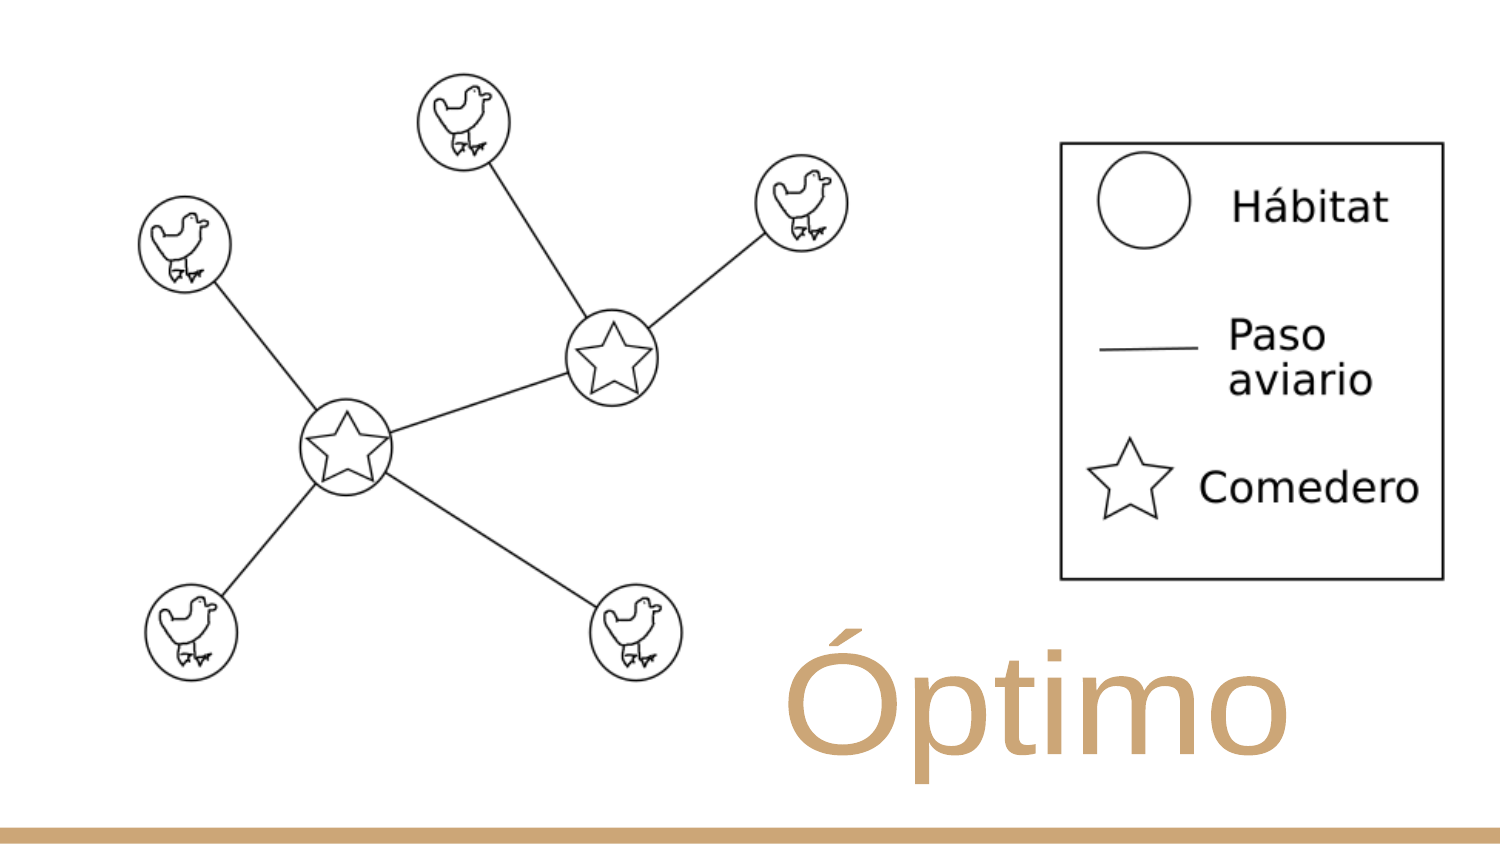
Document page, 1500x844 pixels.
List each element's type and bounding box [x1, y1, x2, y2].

picture [112, 47, 1465, 757]
